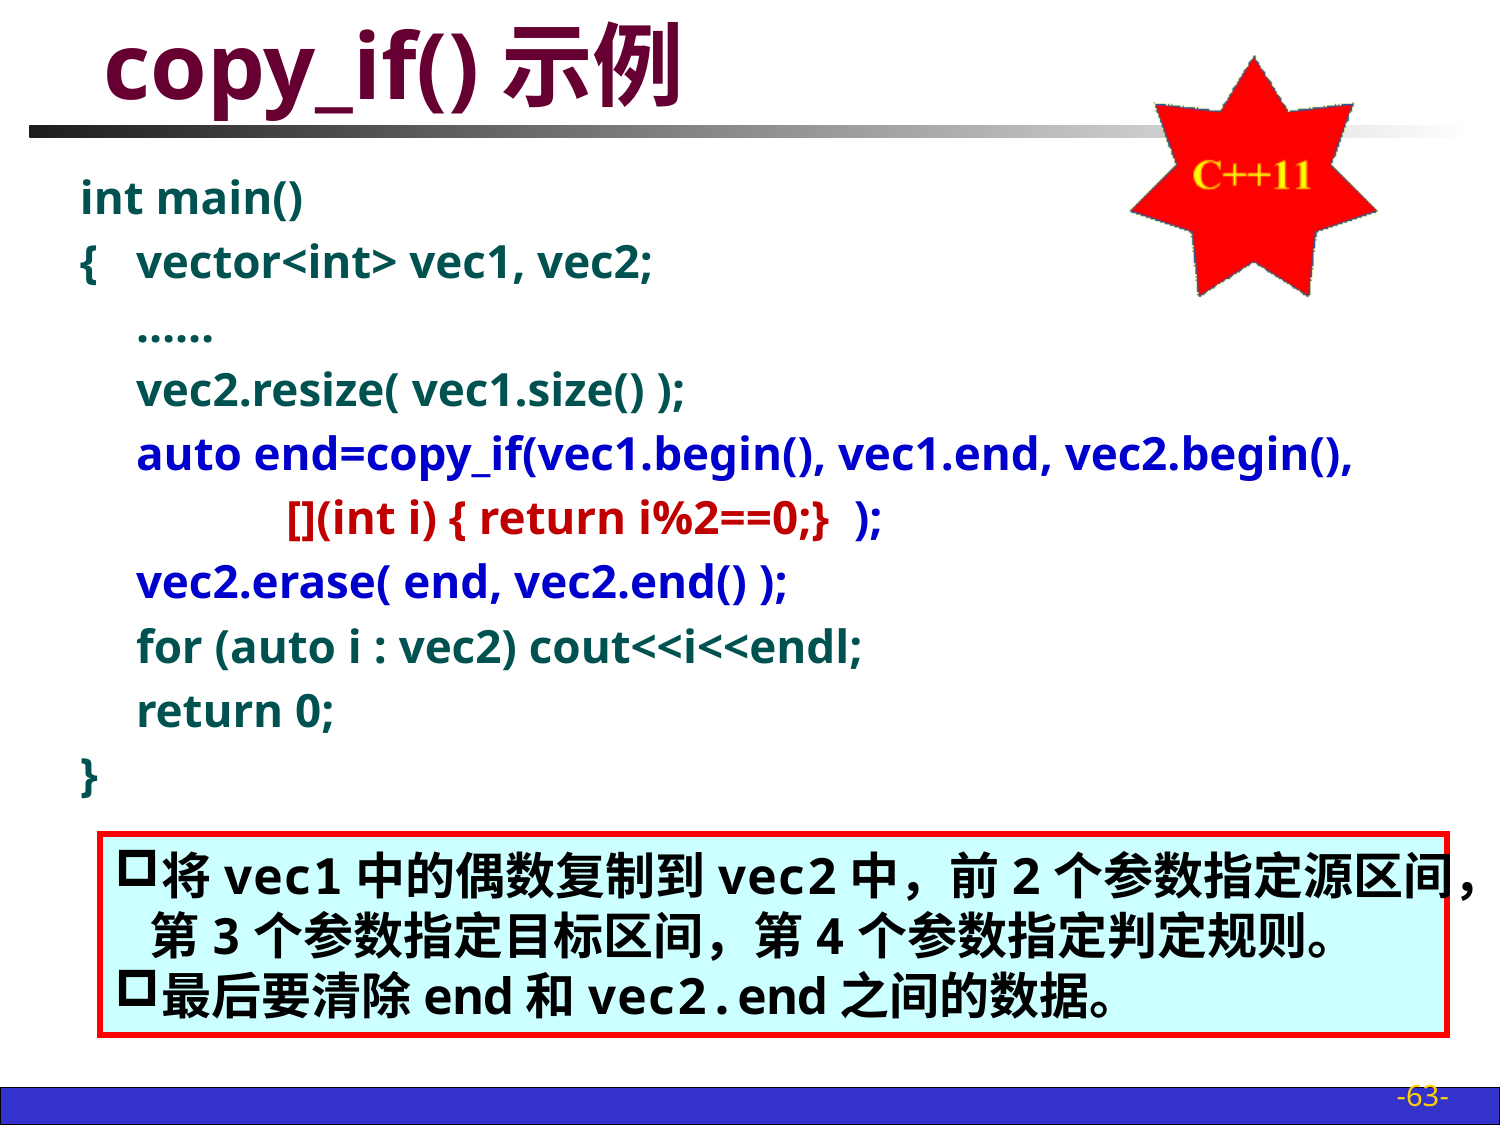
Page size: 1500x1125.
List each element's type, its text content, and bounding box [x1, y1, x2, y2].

slide_number -63- [1151, 1074, 1465, 1125]
text_box 将vec1中的偶数复制到vec2中，前2个参数指定源区间， 第3个参数指定目标区间，第4个参数指定判定规则。 最后要清除end和vec2.end之间的数据。 [100, 834, 1447, 1035]
title copy_if()示例 [88, 18, 1398, 126]
list int main() { vector<int> vec1, vec2; …… vec2.resize( vec1.size() ); auto end=copy_if(vec1.begin(), vec1.end, vec2.begin(), [](int i) { return i%2==0;} ); vec2.erase( end, vec2.end() ); for (auto i : vec2) cout<<i<<endl; return 0; } [64, 160, 1436, 1012]
picture [1127, 54, 1380, 299]
